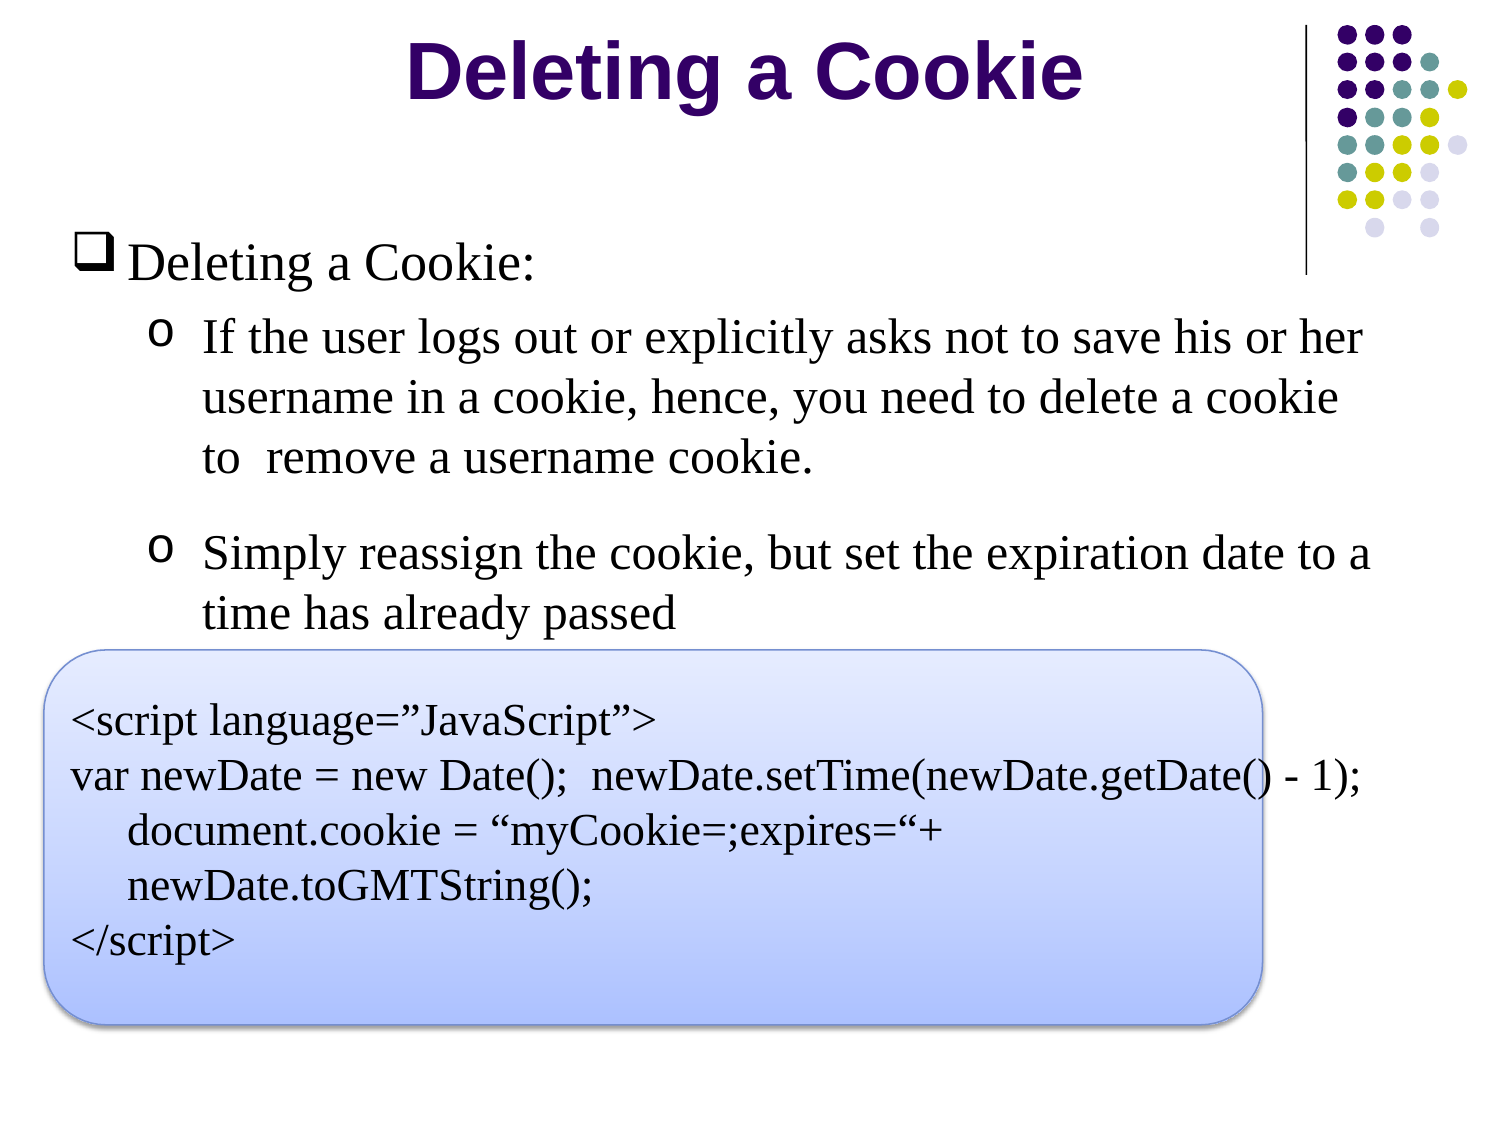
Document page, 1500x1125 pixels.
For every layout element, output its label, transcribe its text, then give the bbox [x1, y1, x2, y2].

text_box Deleting a Cookie: If the user logs out or explicitly asks not to save his or her username in a cookie, hence, you need to delete a cookie to remove a username cookie. Simply reassign the cookie, but set the expiration date to a time has already passed <script language=”JavaScript”> var newDate = new Date(); newDate.setTime(newDate.getDate() - 1); document.cookie = “myCookie=;expires=“+ newDate.toGMTString(); </script> [68, 210, 1390, 965]
title Deleting a Cookie [403, 0, 1098, 116]
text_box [37, 599, 1269, 1096]
